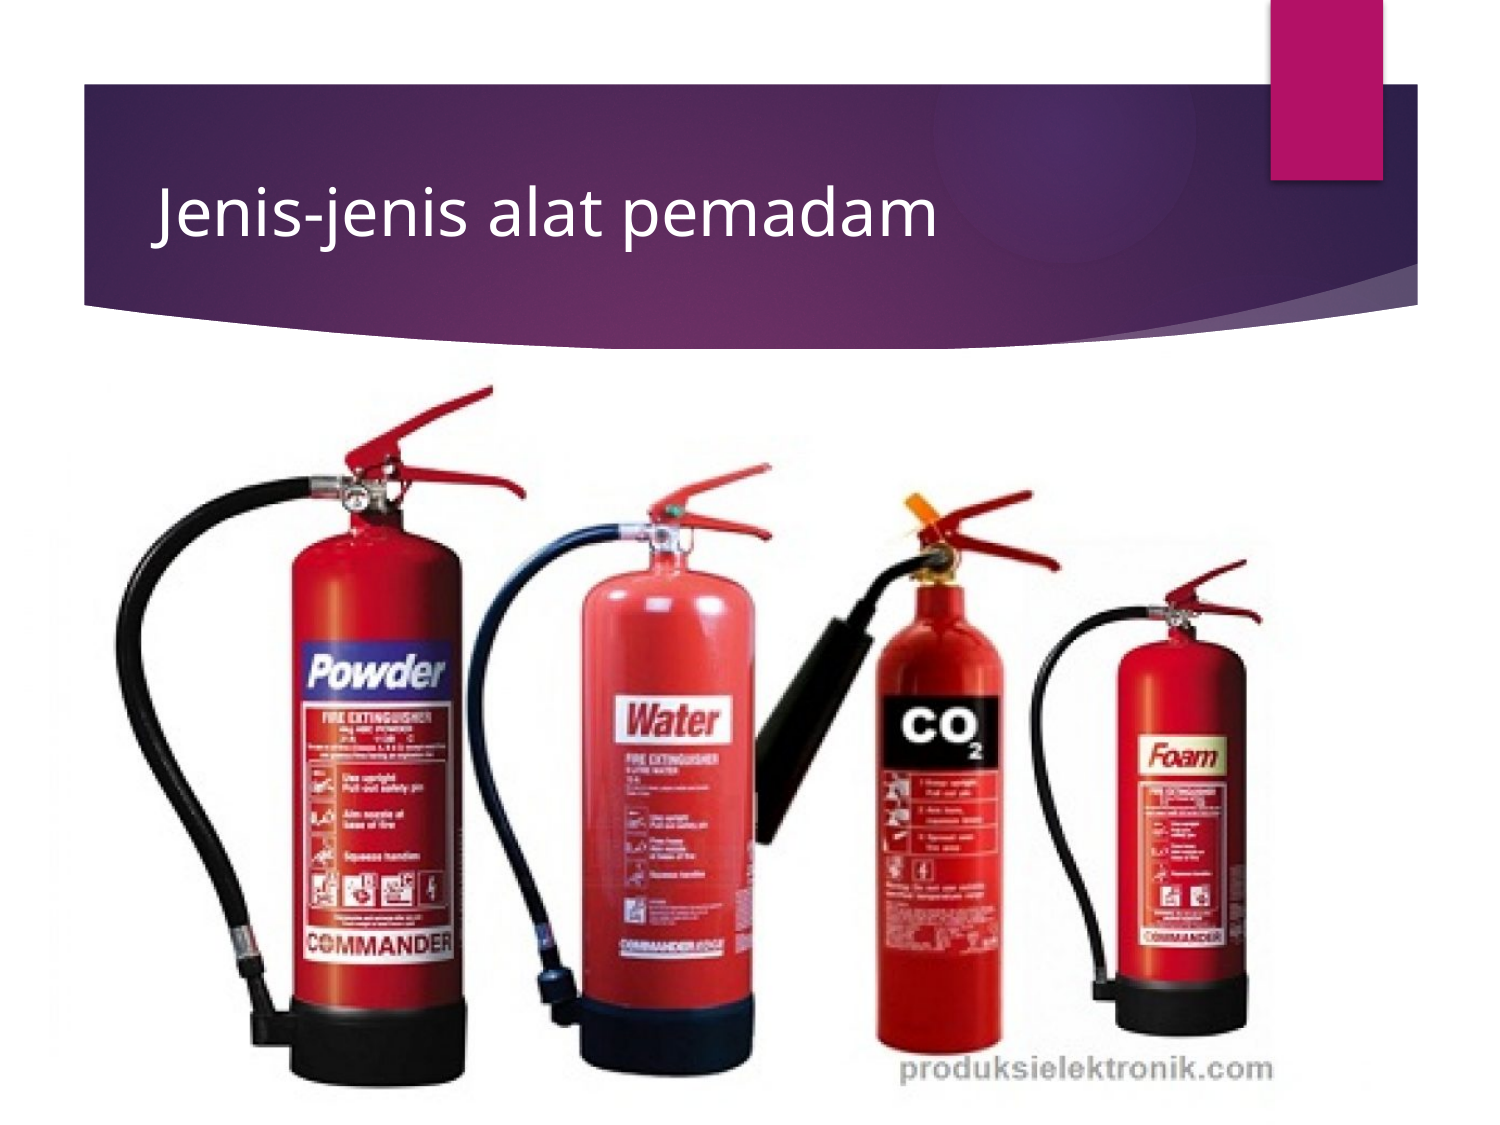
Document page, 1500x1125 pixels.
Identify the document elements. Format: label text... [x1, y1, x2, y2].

picture [24, 348, 1414, 1125]
title Jenis-jenis alat pemadam [141, 152, 1183, 269]
